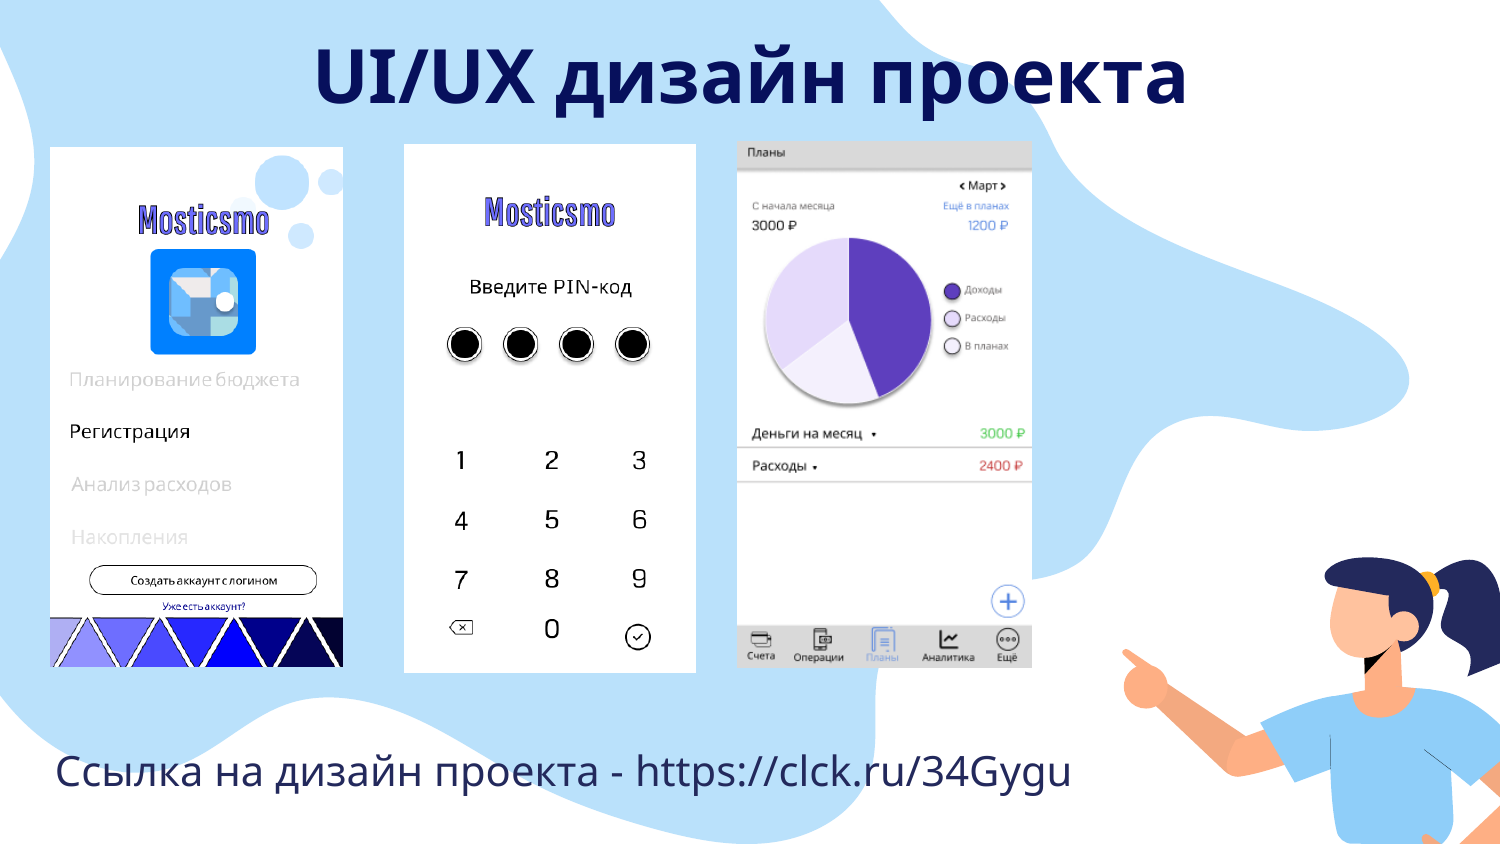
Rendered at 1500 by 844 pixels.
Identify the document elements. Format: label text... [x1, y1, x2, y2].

text_box Ссылка на дизайн проекта - https://clck.ru/34Gygu [40, 737, 1115, 802]
picture [737, 141, 1032, 668]
title UI/UX дизайн проекта [266, 13, 1236, 199]
picture [49, 147, 343, 668]
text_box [1120, 557, 1500, 844]
picture [404, 144, 696, 673]
